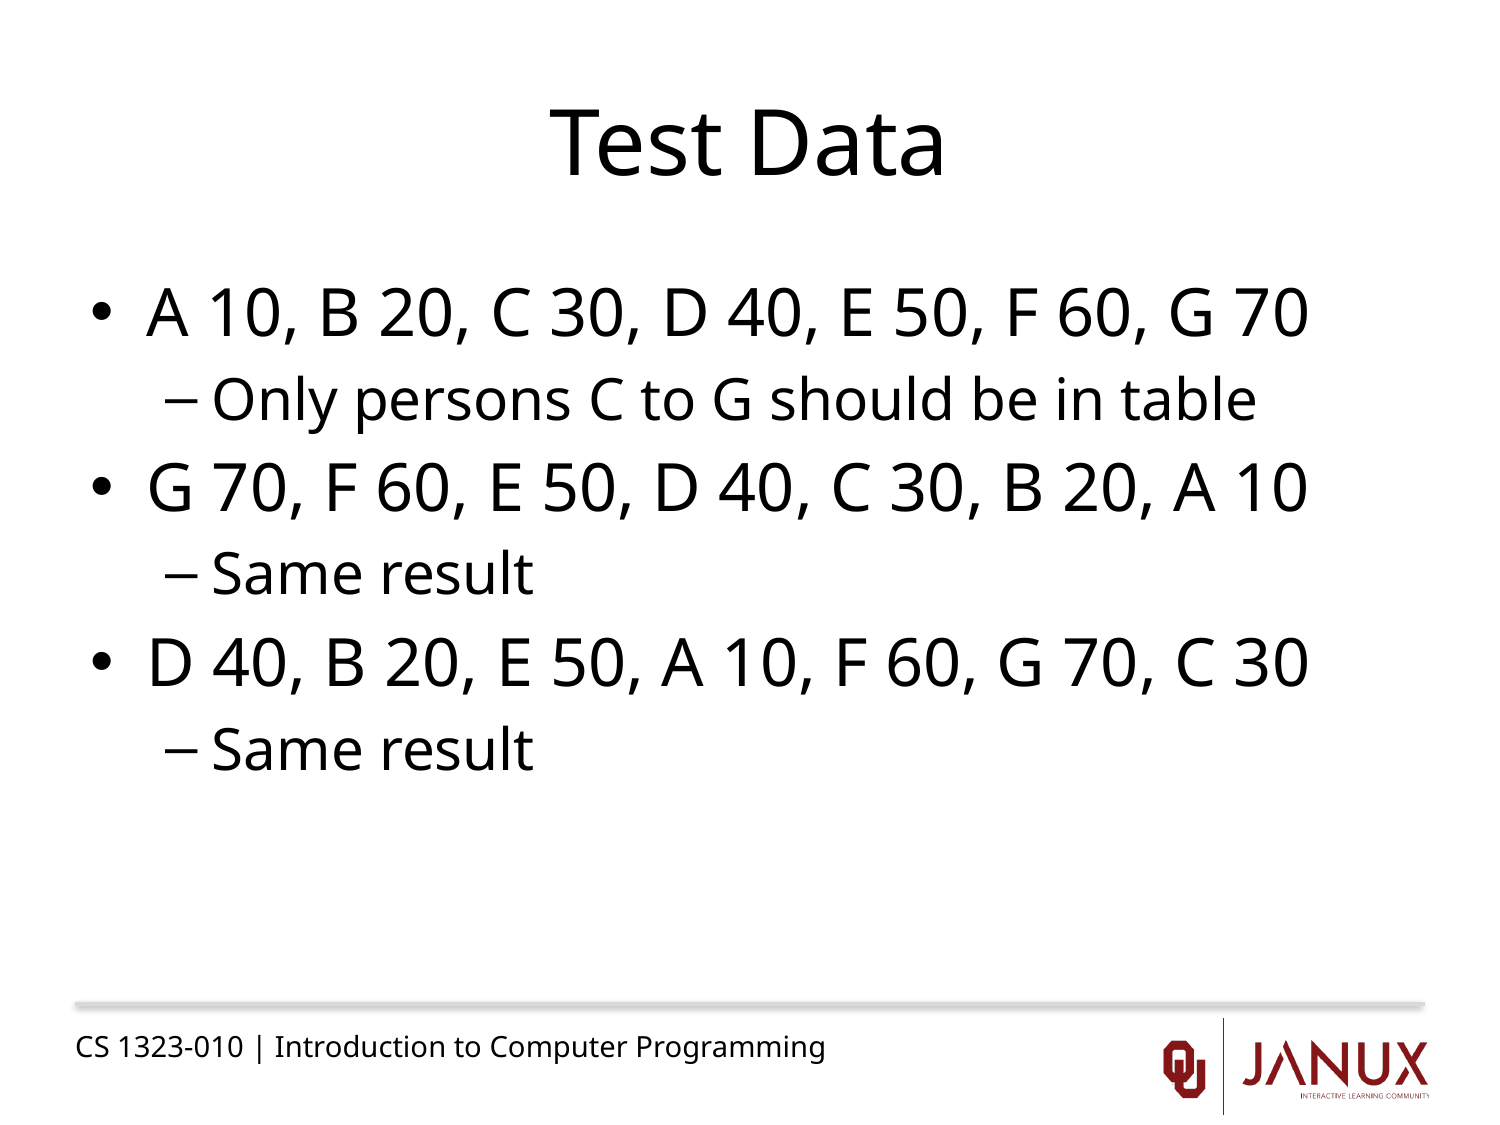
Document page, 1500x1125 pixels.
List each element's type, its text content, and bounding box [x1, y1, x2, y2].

list A 10, B 20, C 30, D 40, E 50, F 60, G 70 Only persons C to G should be in table G 70, F 60, E 50, D 40, C 30, B 20, A 10 Same result D 40, B 20, E 50, A 10, F 60, G 70, C 30 Same result [75, 262, 1425, 1005]
title Test Data [75, 45, 1425, 233]
